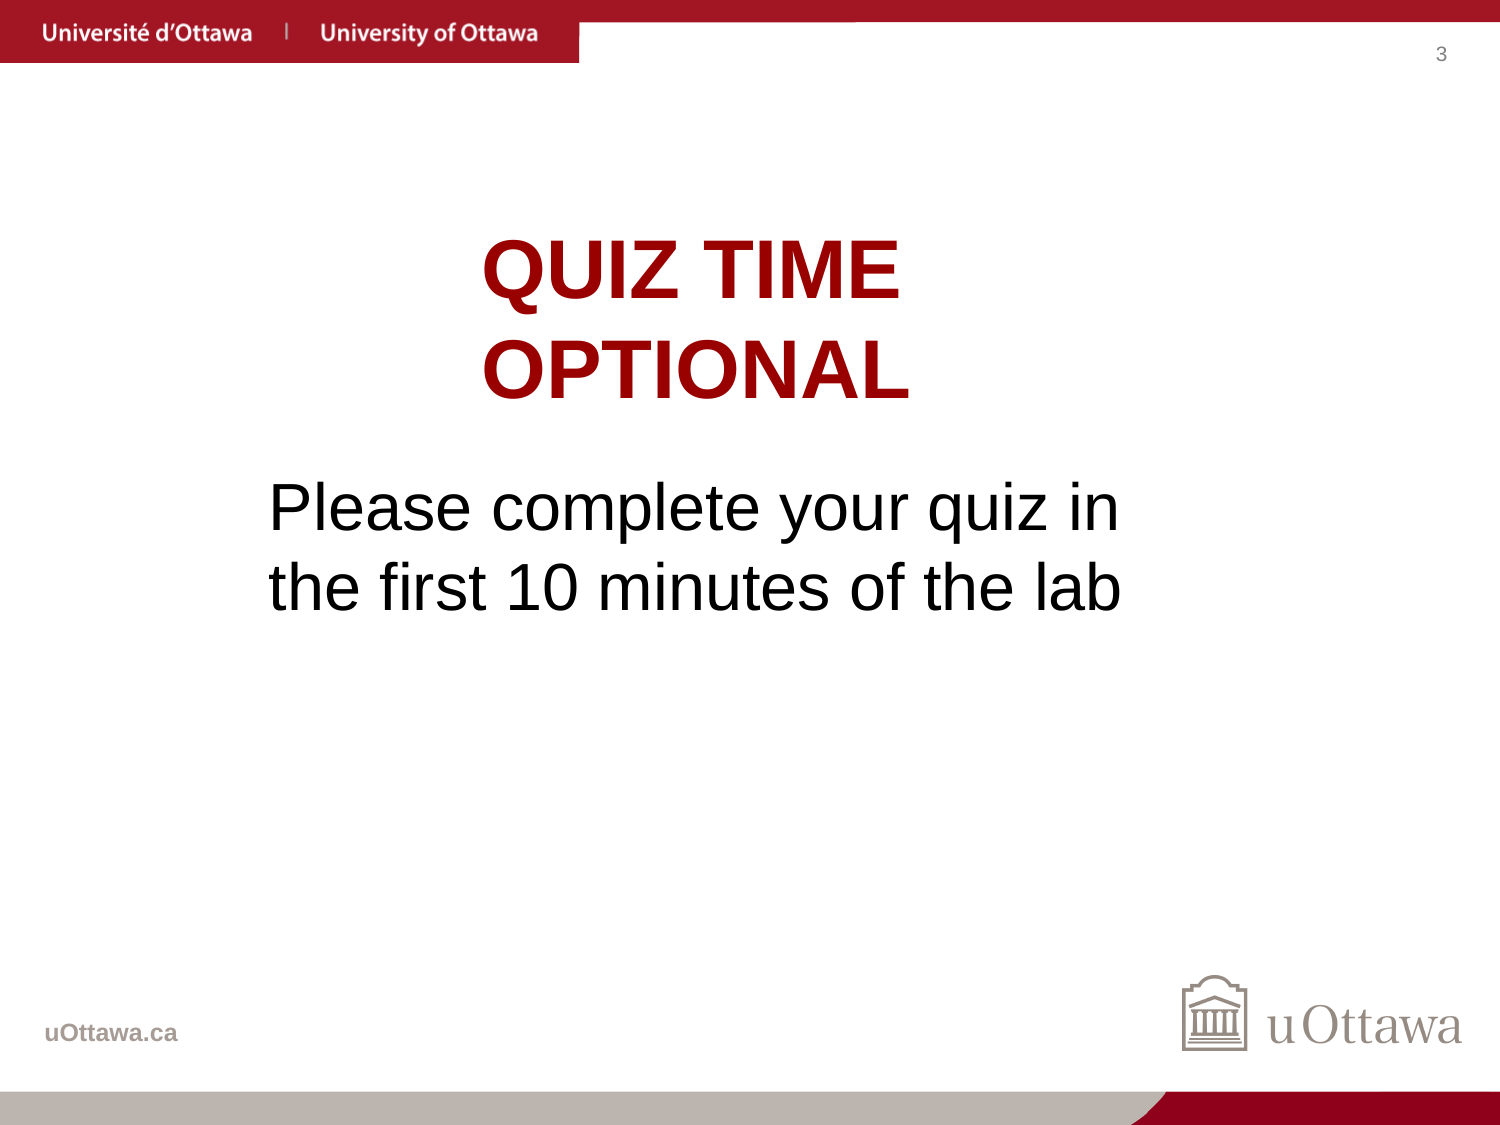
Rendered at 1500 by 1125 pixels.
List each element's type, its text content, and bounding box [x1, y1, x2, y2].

title Quiz Time optional [466, 208, 939, 385]
picture [0, 0, 1500, 63]
picture [1182, 975, 1462, 1051]
list Please complete your quiz in the first 10 minutes of the lab [253, 385, 1205, 632]
picture [0, 1092, 1500, 1125]
